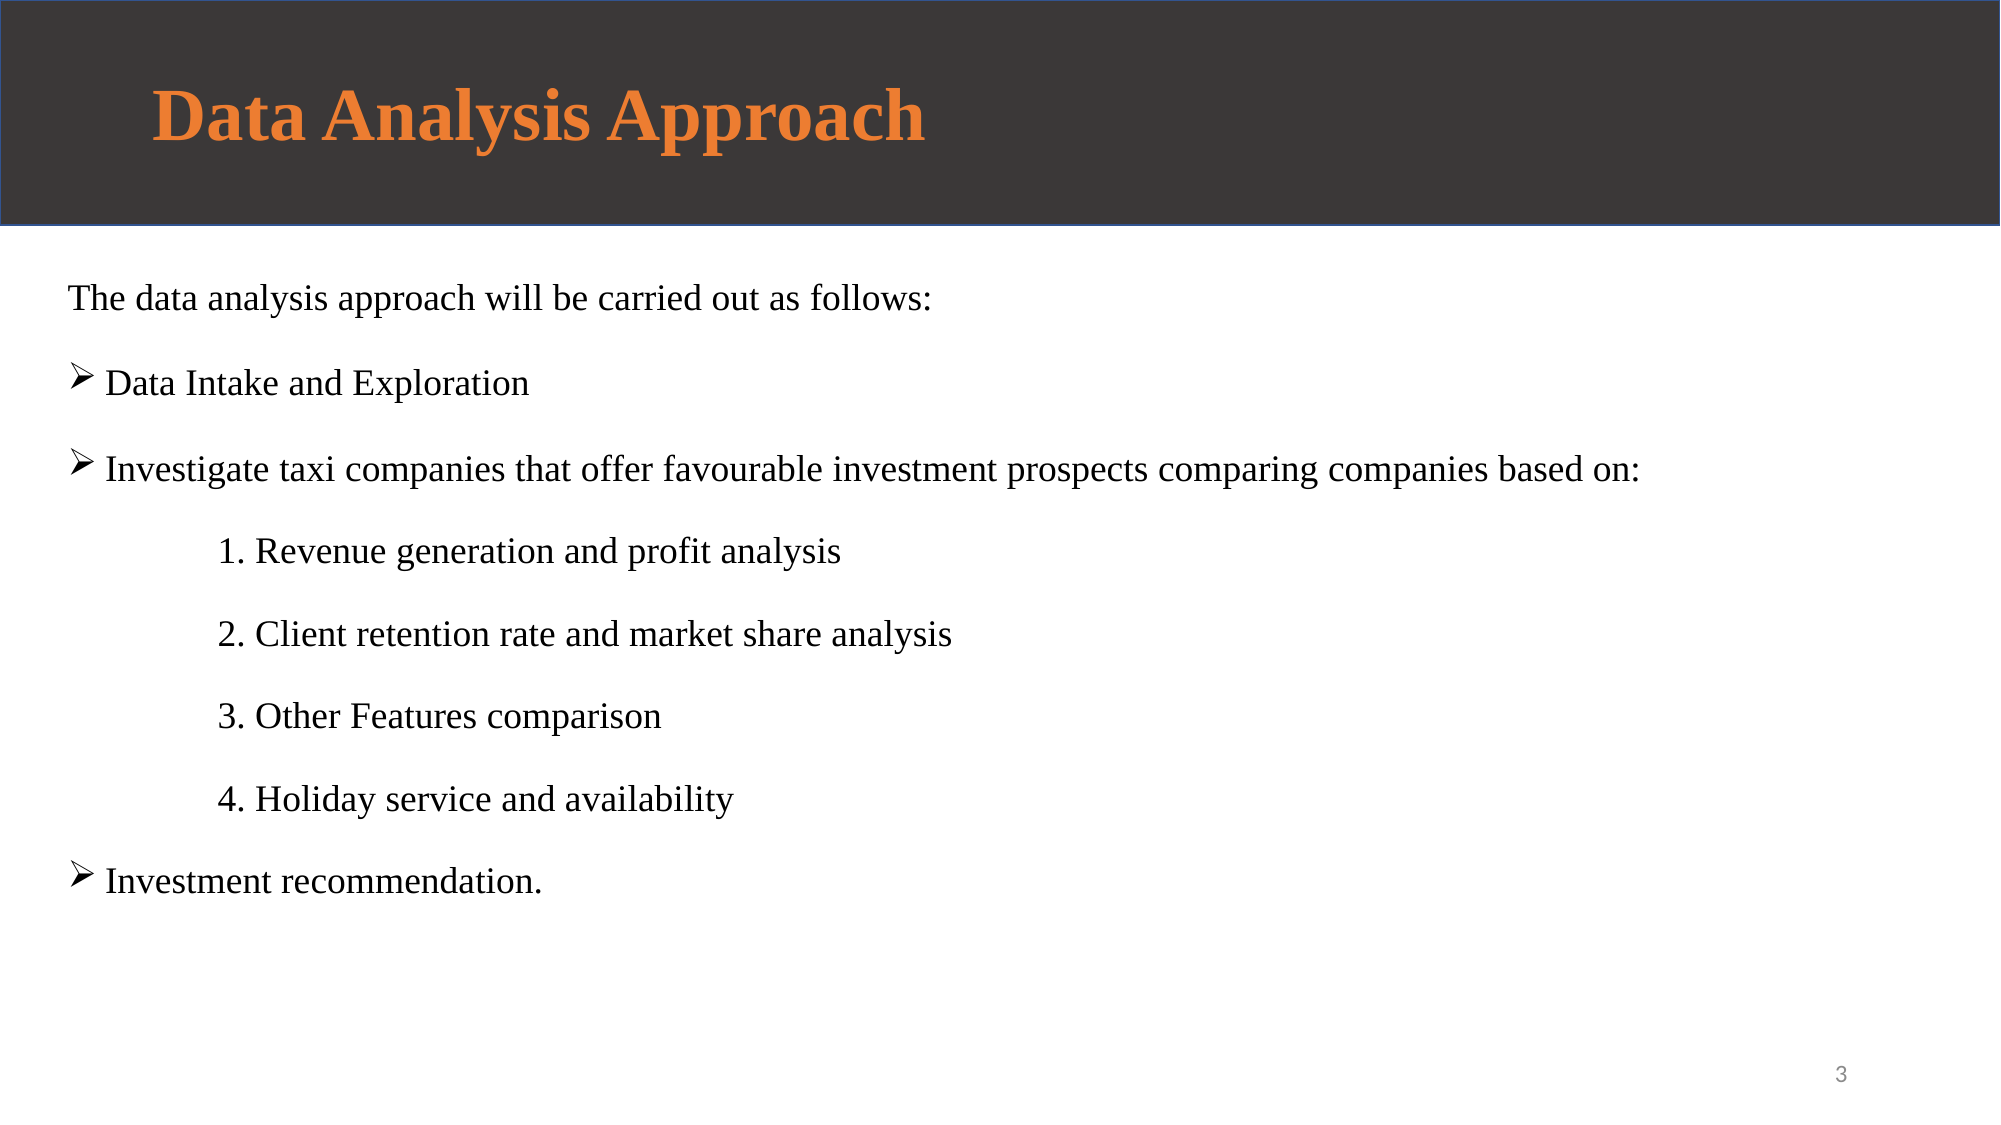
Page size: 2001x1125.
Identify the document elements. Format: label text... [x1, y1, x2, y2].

title Data Analysis Approach [137, 7, 1863, 225]
slide_number 3 [1412, 1042, 1863, 1103]
text_box [0, 0, 2000, 226]
list The data analysis approach will be carried out as follows: Data Intake and Exploration Investigate taxi companies that offer favourable investment prospects comparing companies based on: 1. Revenue generation and profit analysis 2. Client retention rate and market share analysis 3. Other Features comparison 4. Holiday service and availability Investment recommendation. [52, 262, 1891, 1052]
